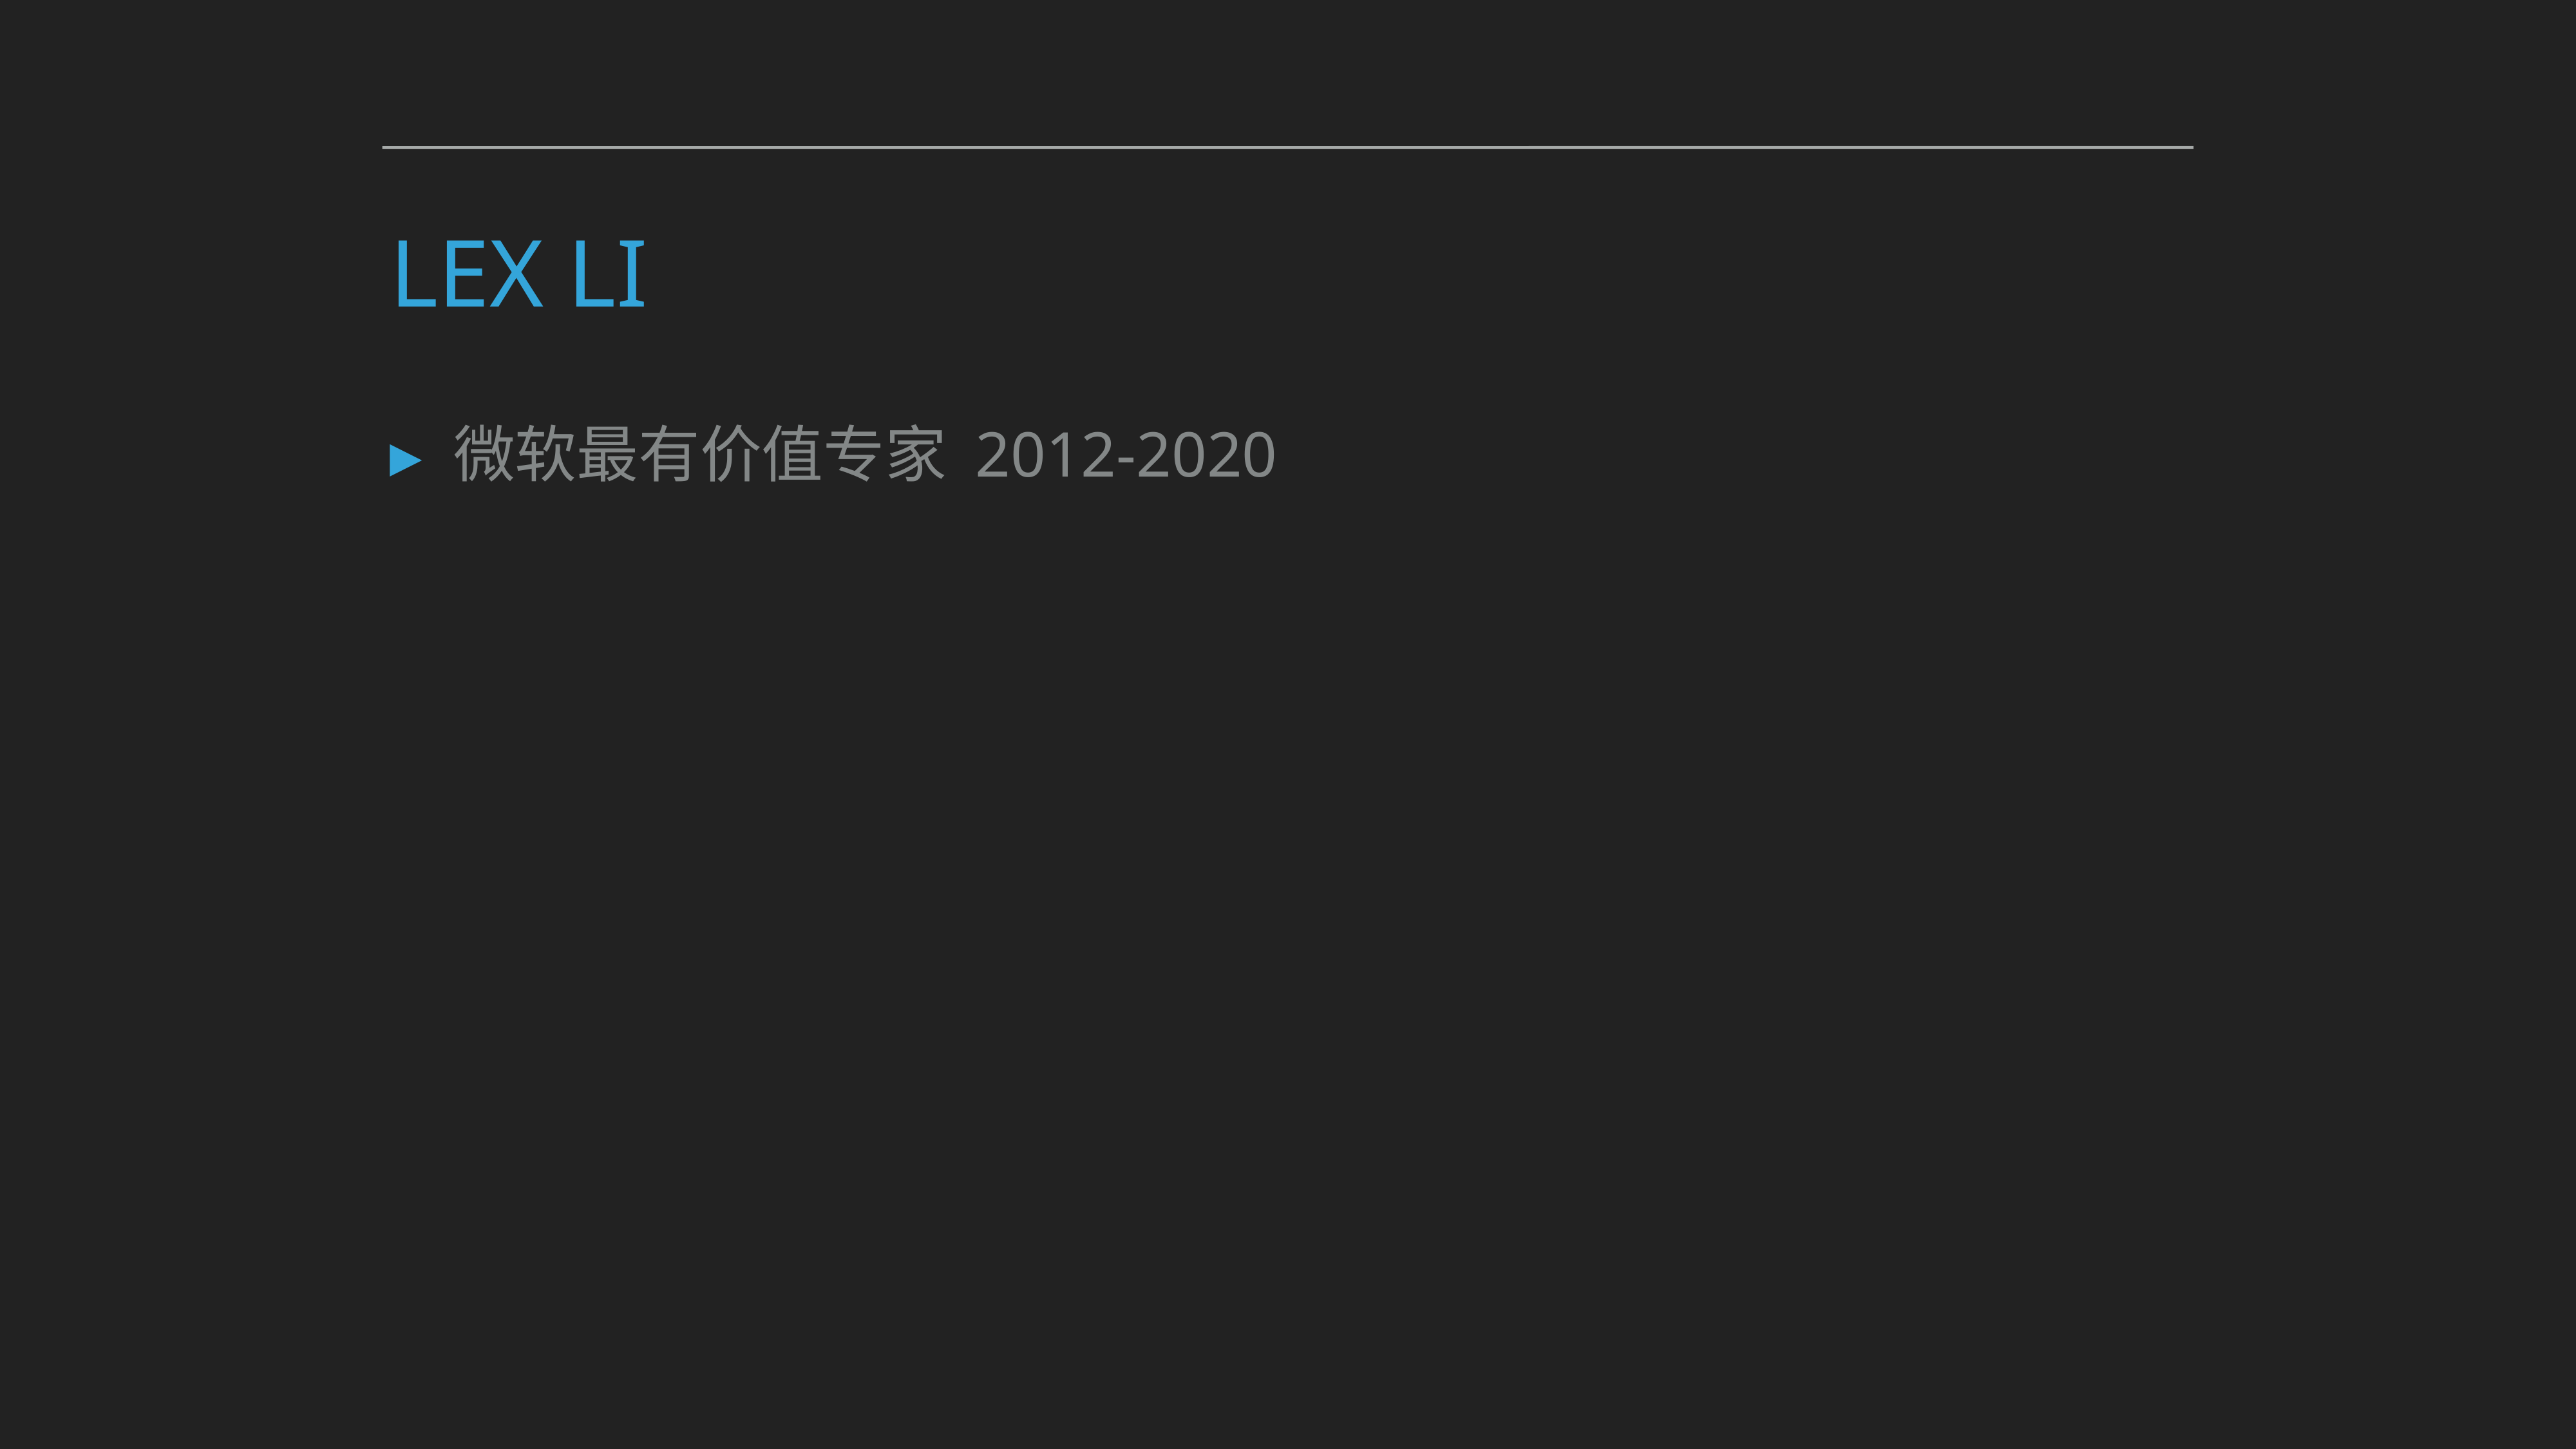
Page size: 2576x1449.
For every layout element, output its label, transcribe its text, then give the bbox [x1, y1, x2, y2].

title Lex Li [382, 227, 2194, 336]
list 微软最有价值专家 2012-2020 [382, 407, 2194, 1316]
